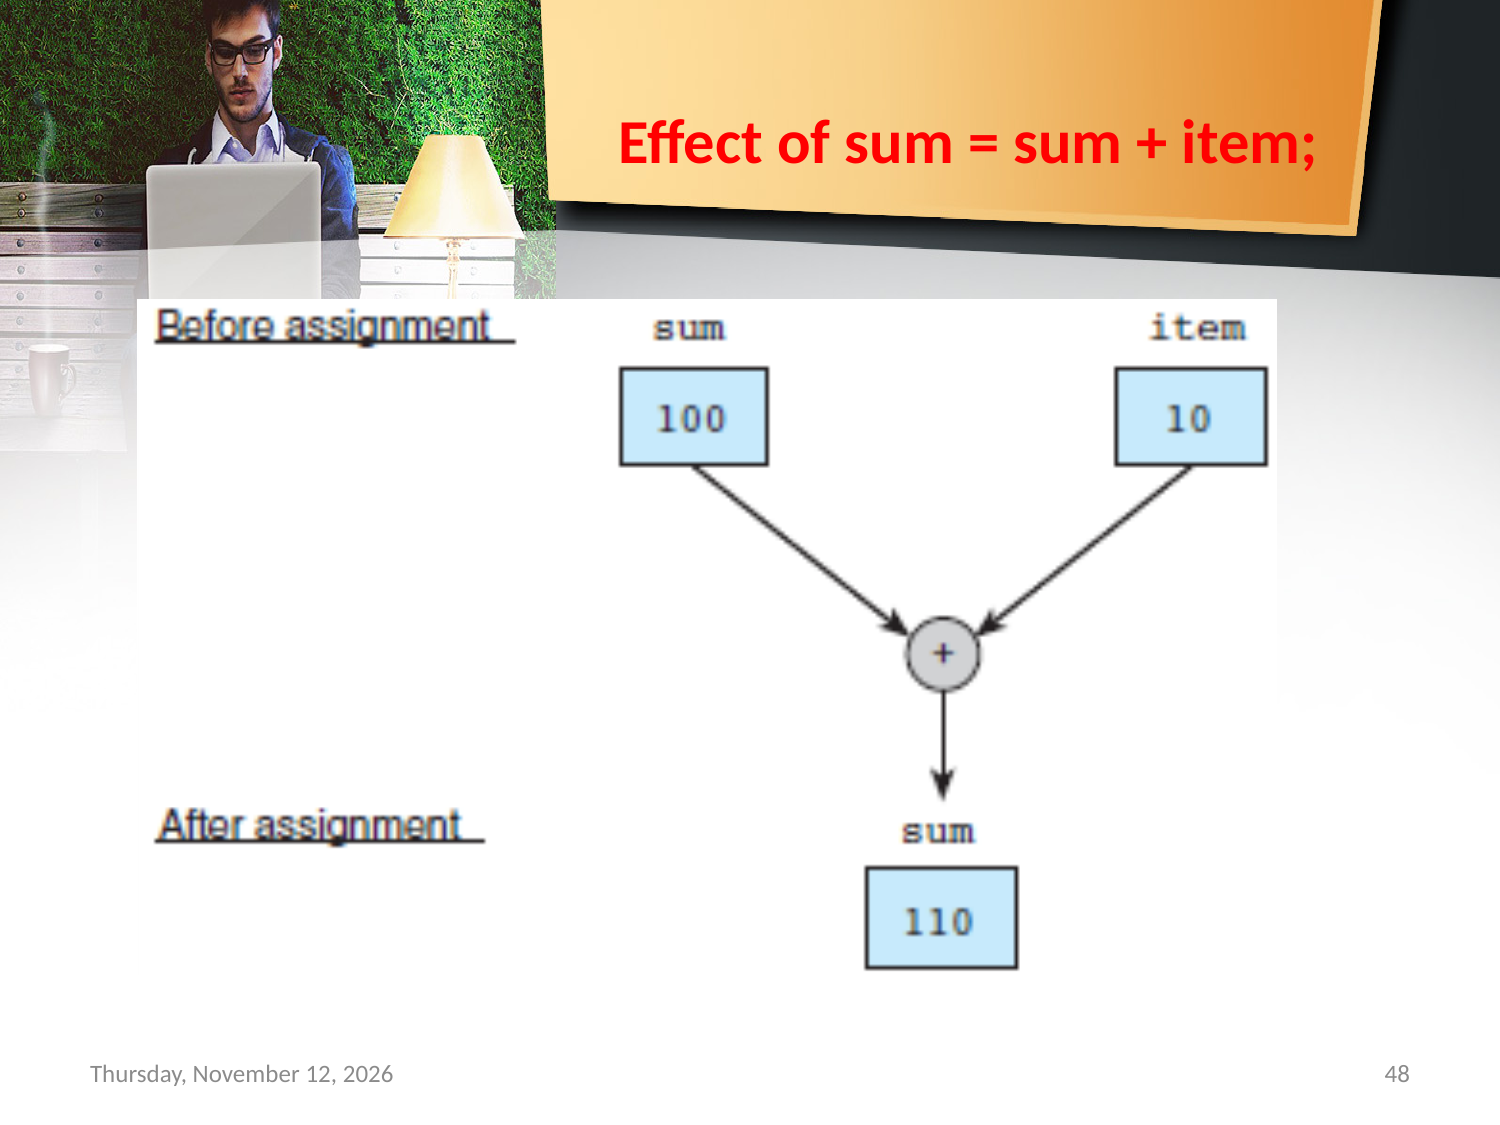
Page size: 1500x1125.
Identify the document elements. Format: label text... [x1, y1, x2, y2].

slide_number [75, 1042, 425, 1103]
slide_number 48 [1074, 1042, 1425, 1103]
title Effect of sum = sum + item; [512, 45, 1425, 233]
picture [0, 0, 1500, 1125]
